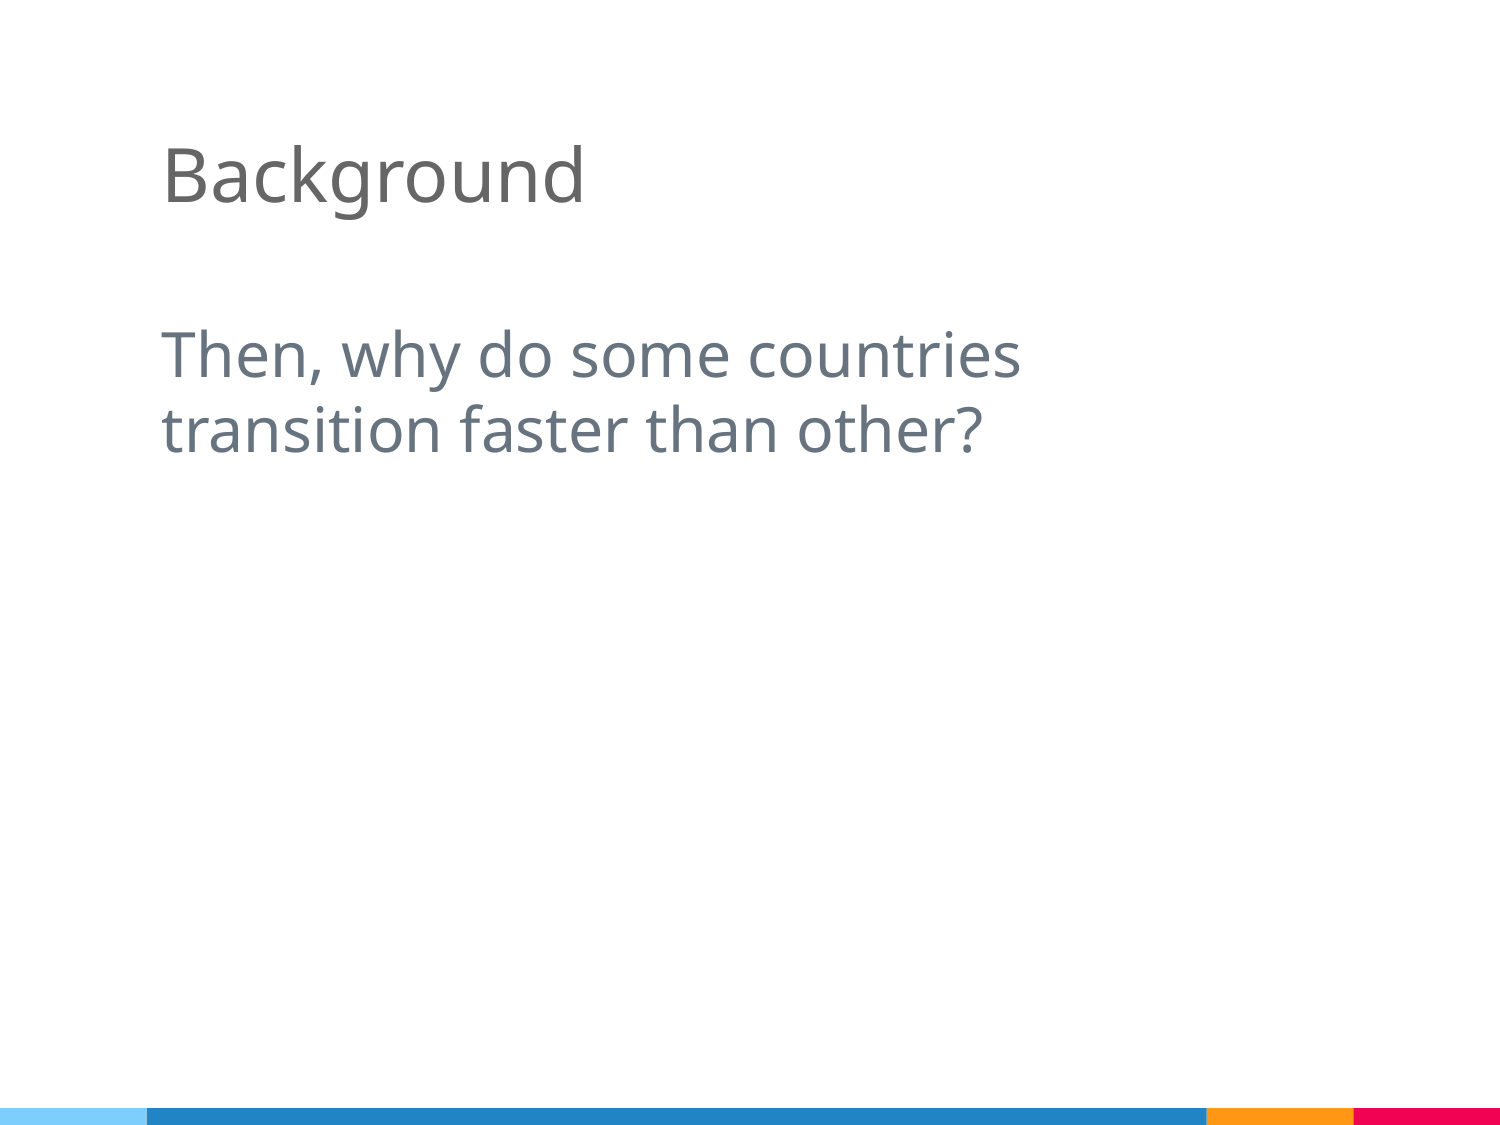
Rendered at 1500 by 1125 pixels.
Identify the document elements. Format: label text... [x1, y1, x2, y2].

list Then, why do some countries transition faster than other? [146, 300, 1207, 1078]
title Background [146, 45, 1207, 233]
